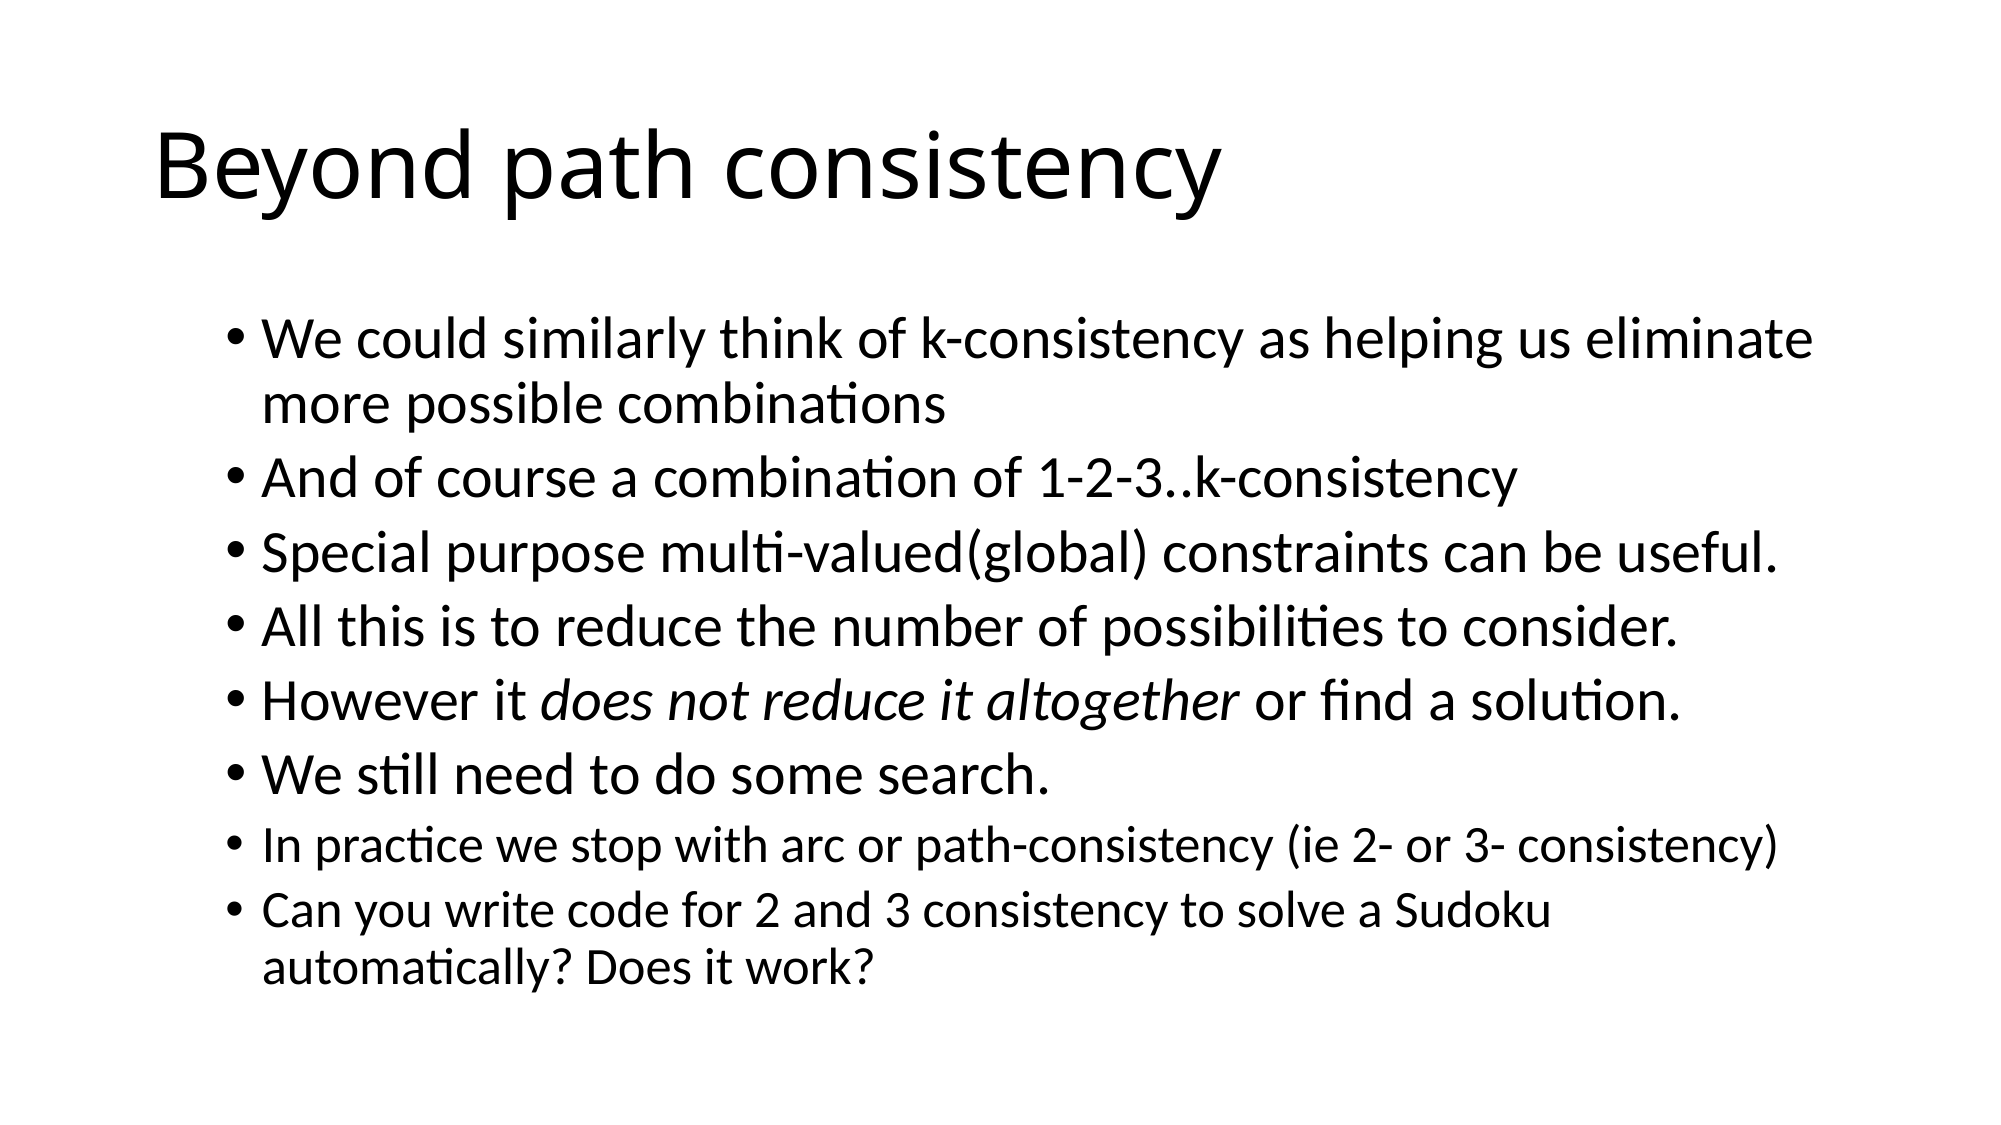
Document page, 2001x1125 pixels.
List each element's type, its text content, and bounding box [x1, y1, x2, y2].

title Beyond path consistency [137, 59, 1863, 278]
list We could similarly think of k-consistency as helping us eliminate more possible combinations And of course a combination of 1-2-3..k-consistency Special purpose multi-valued(global) constraints can be useful. All this is to reduce the number of possibilities to consider. However it does not reduce it altogether or find a solution. We still need to do some search. In practice we stop with arc or path-consistency (ie 2- or 3- consistency) Can you write code for 2 and 3 consistency to solve a Sudoku automatically? Does it work? [137, 299, 1863, 1014]
